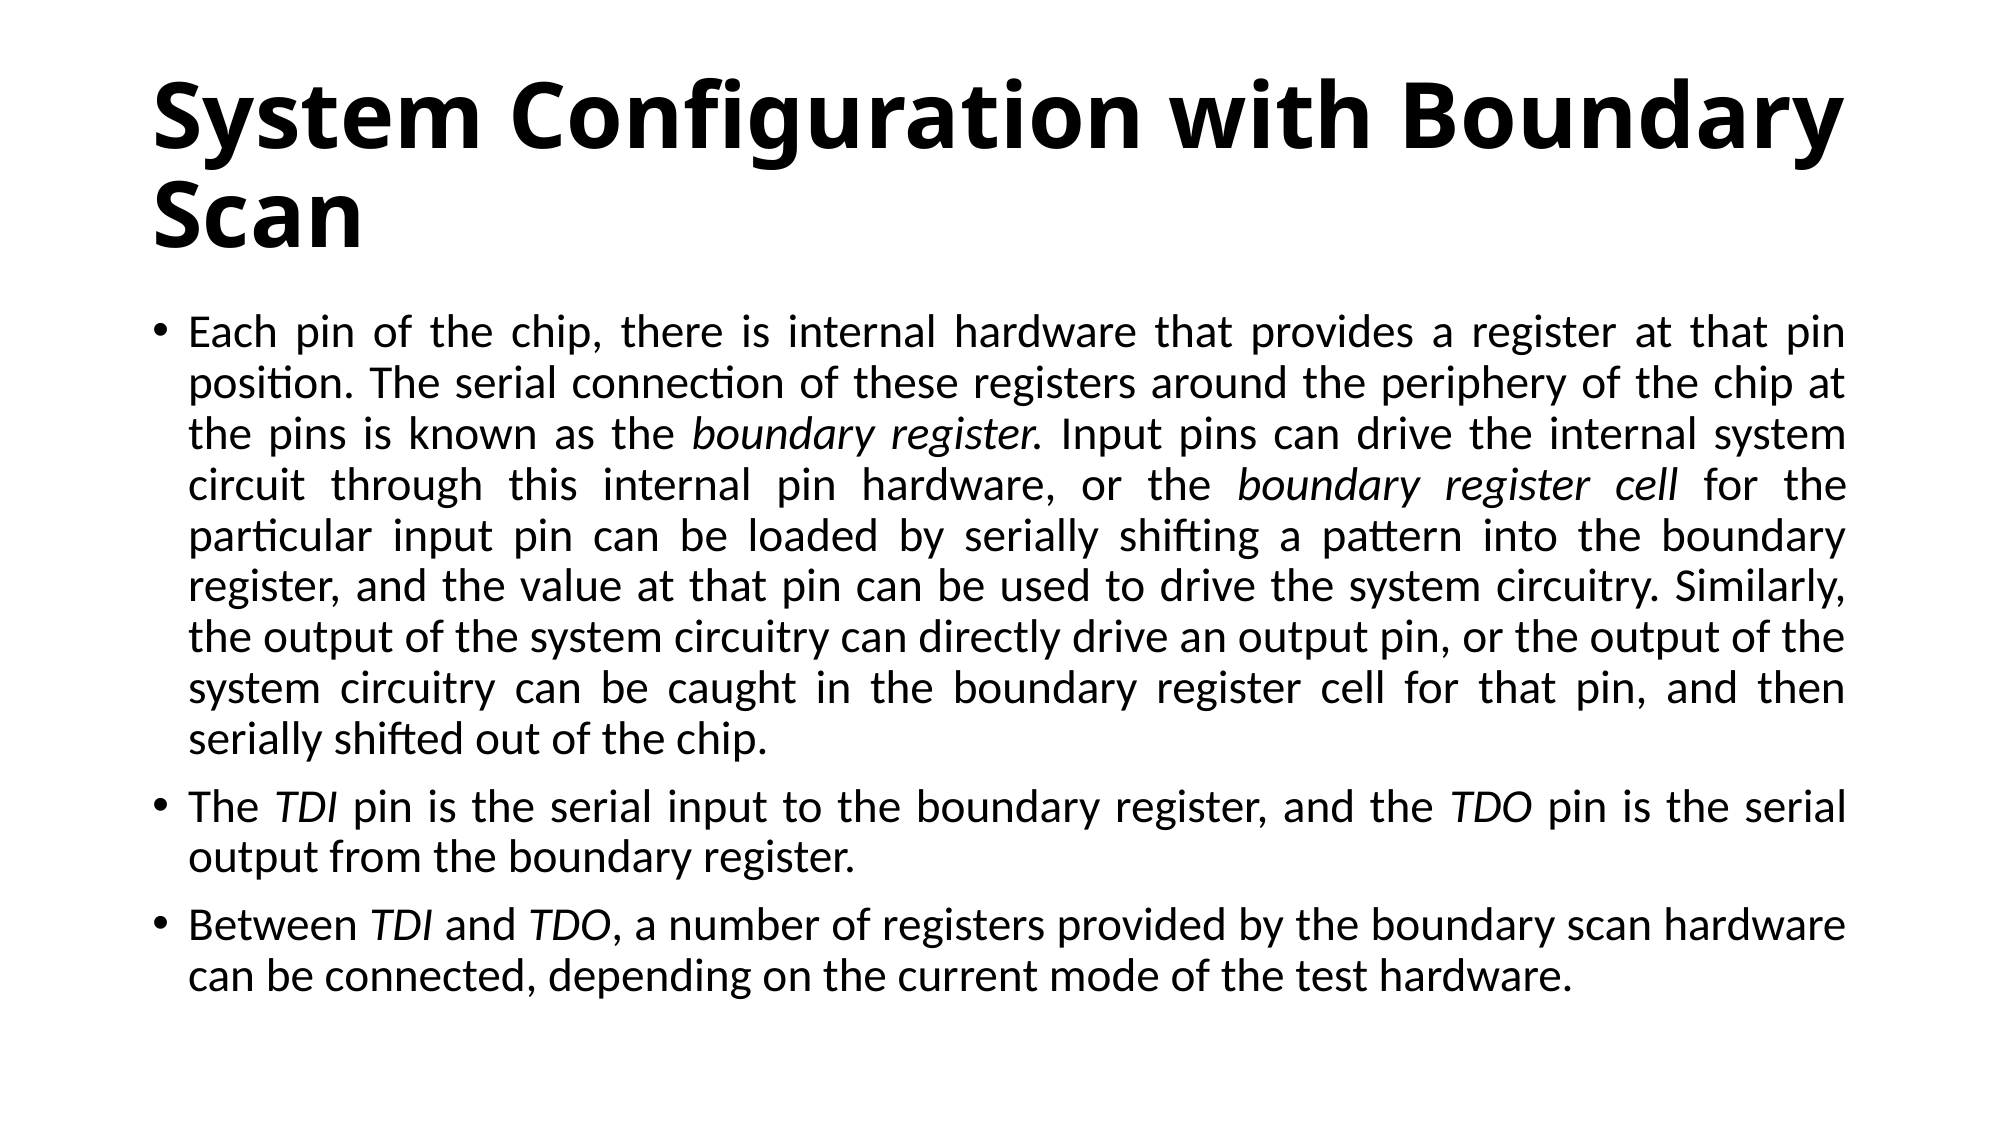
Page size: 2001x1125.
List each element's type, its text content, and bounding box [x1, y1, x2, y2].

list Each pin of the chip, there is internal hardware that provides a register at that pin position. The serial connection of these registers around the periphery of the chip at the pins is known as the boundary register. Input pins can drive the internal system circuit through this internal pin hardware, or the boundary register cell for the particular input pin can be loaded by serially shifting a pattern into the boundary register, and the value at that pin can be used to drive the system circuitry. Similarly, the output of the system circuitry can directly drive an output pin, or the output of the system circuitry can be caught in the boundary register cell for that pin, and then serially shifted out of the chip. The TDI pin is the serial input to the boundary register, and the TDO pin is the serial output from the boundary register. Between TDI and TDO, a number of registers provided by the boundary scan hardware can be connected, depending on the current mode of the test hardware. [137, 299, 1863, 1014]
title System Configuration with Boundary Scan [137, 59, 1863, 278]
